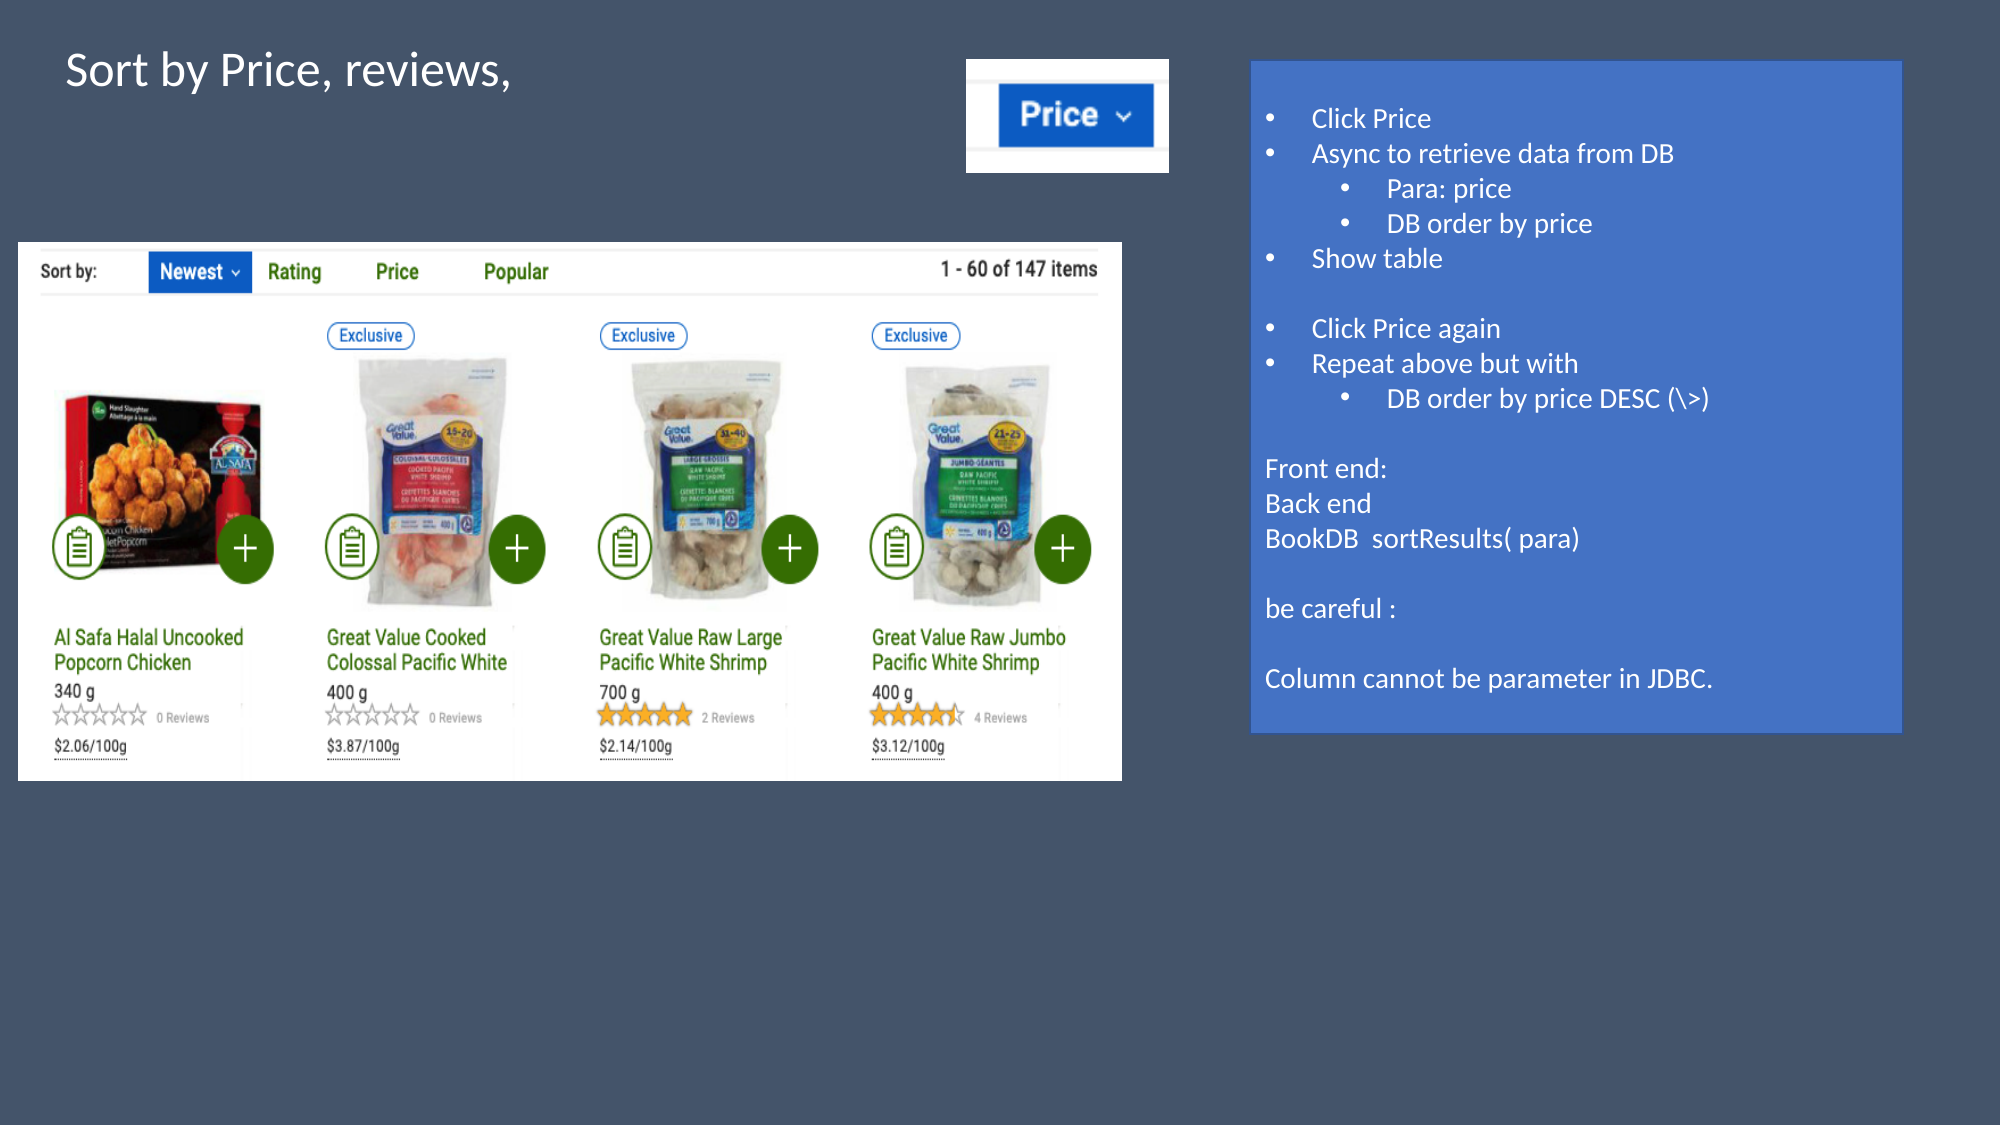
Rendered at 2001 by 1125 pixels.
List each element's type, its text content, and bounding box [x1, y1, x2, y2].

picture [18, 242, 1122, 781]
picture [966, 59, 1169, 173]
text_box Sort by Price, reviews, [50, 29, 528, 105]
text_box Click Price Async to retrieve data from DB Para: price DB order by price Show table Click Price again Repeat above but with DB order by price DESC (\>) Front end: Back end BookDB sortResults( para) be careful : Column cannot be parameter in JDBC. [1249, 59, 1904, 735]
